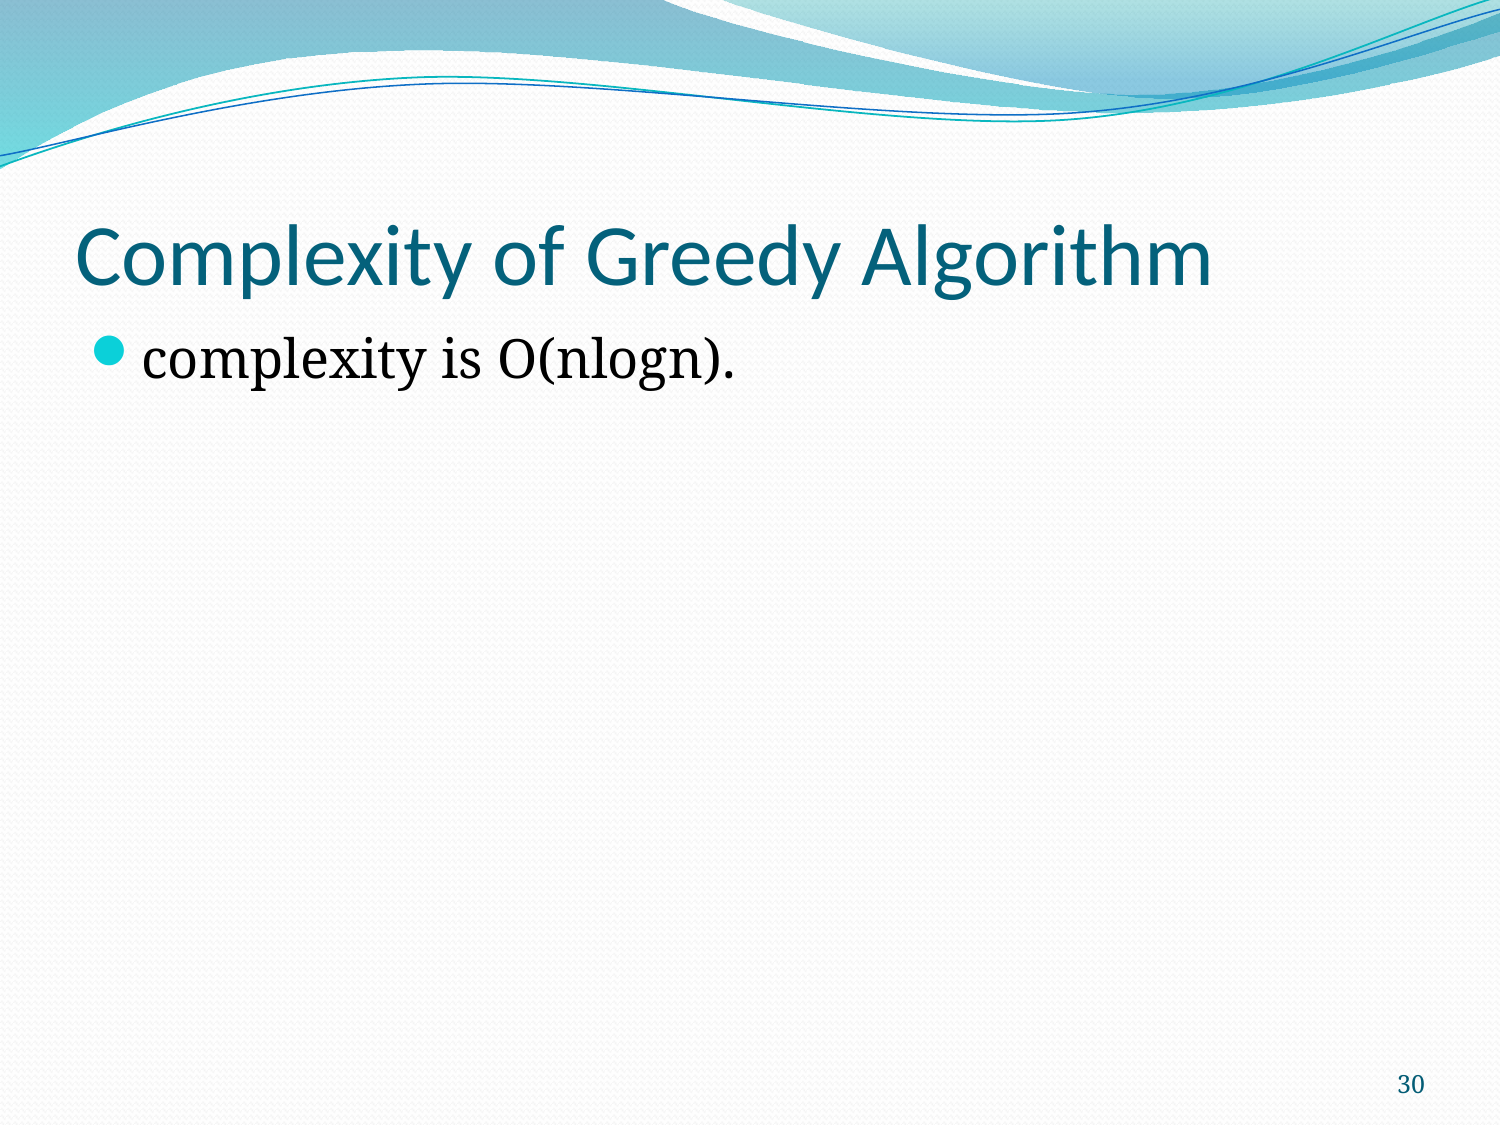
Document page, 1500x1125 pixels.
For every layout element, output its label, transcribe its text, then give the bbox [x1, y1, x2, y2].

list complexity is O(nlogn). [75, 317, 1425, 1038]
slide_number 30 [1299, 1042, 1425, 1103]
title Complexity of Greedy Algorithm [75, 115, 1425, 303]
